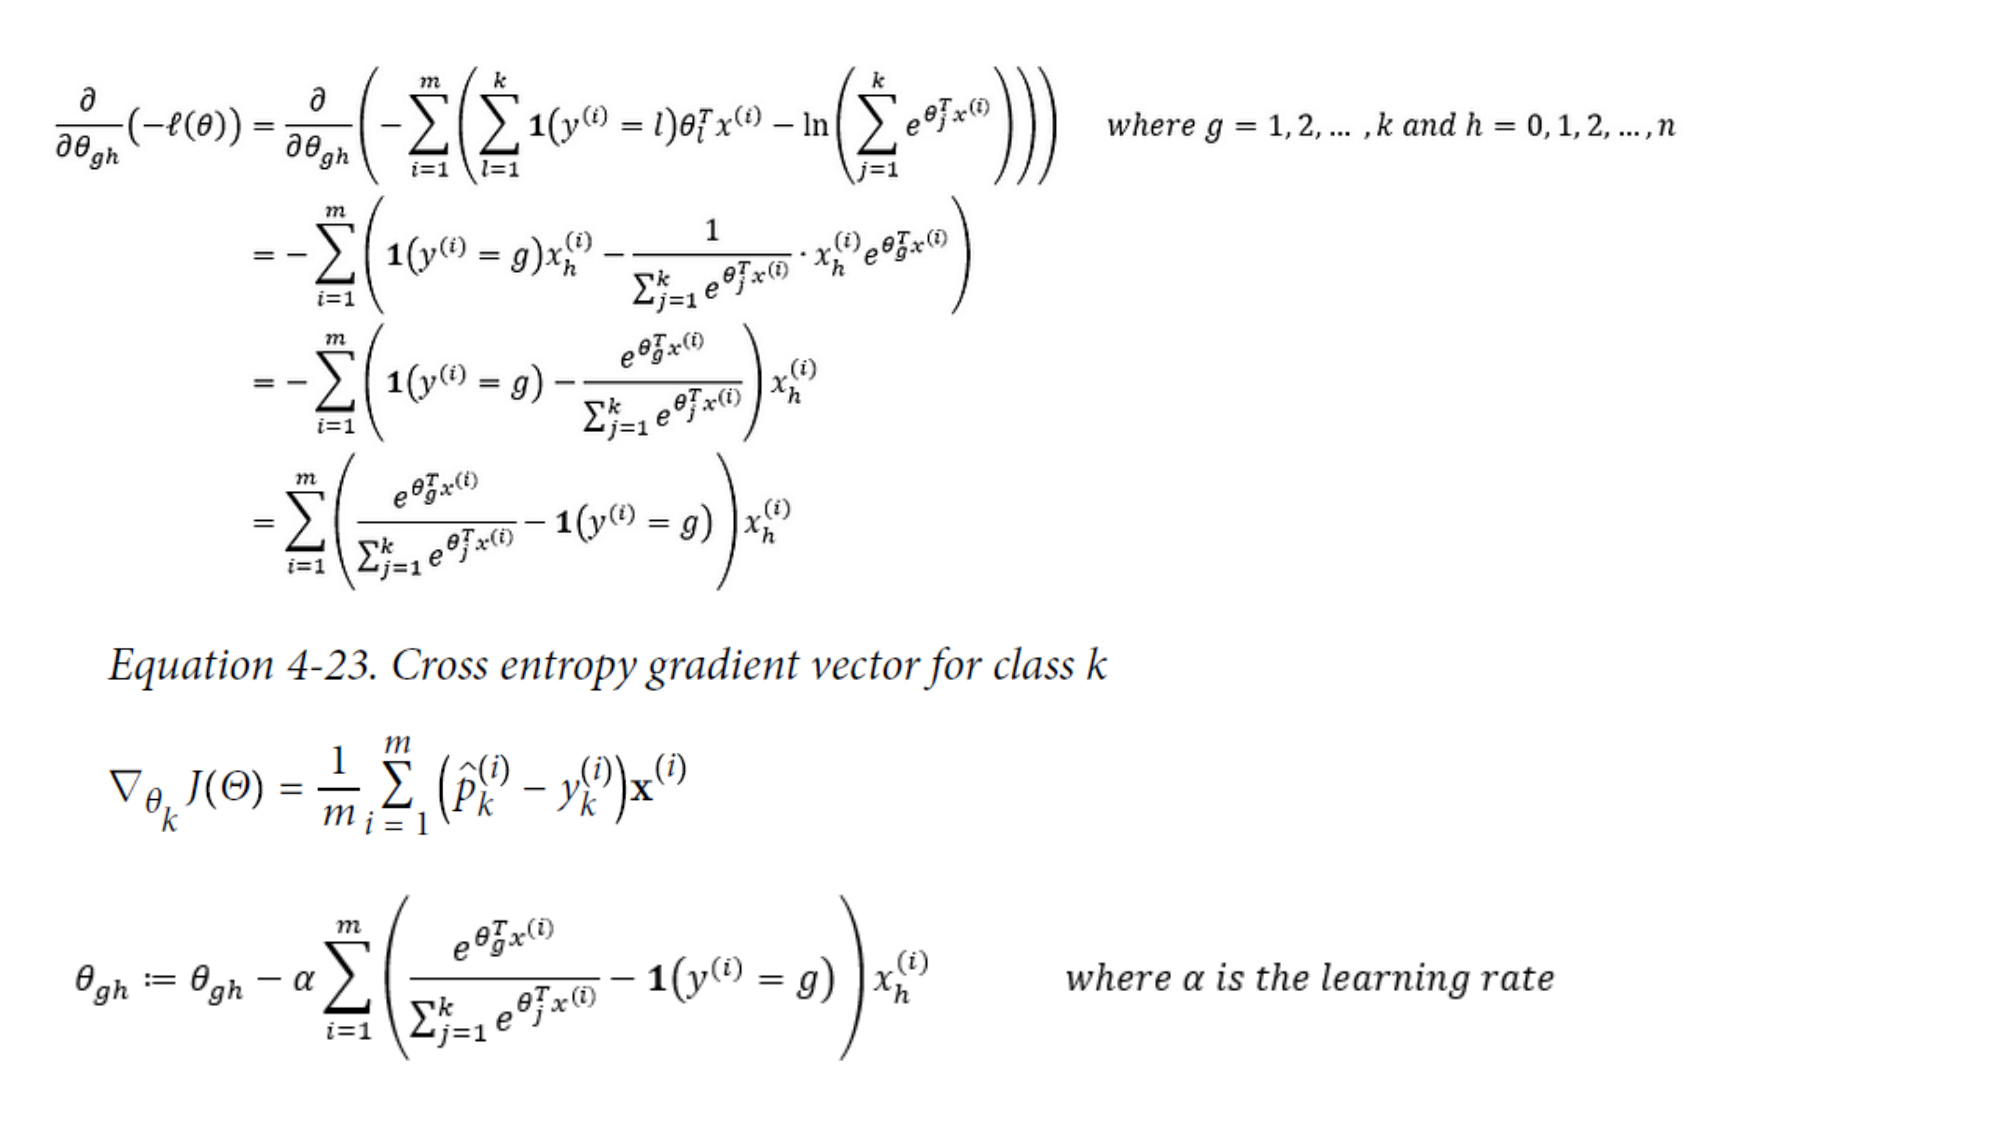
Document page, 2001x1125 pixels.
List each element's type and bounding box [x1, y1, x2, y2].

picture [48, 65, 1683, 594]
picture [9, 603, 1522, 880]
picture [66, 889, 1565, 1077]
